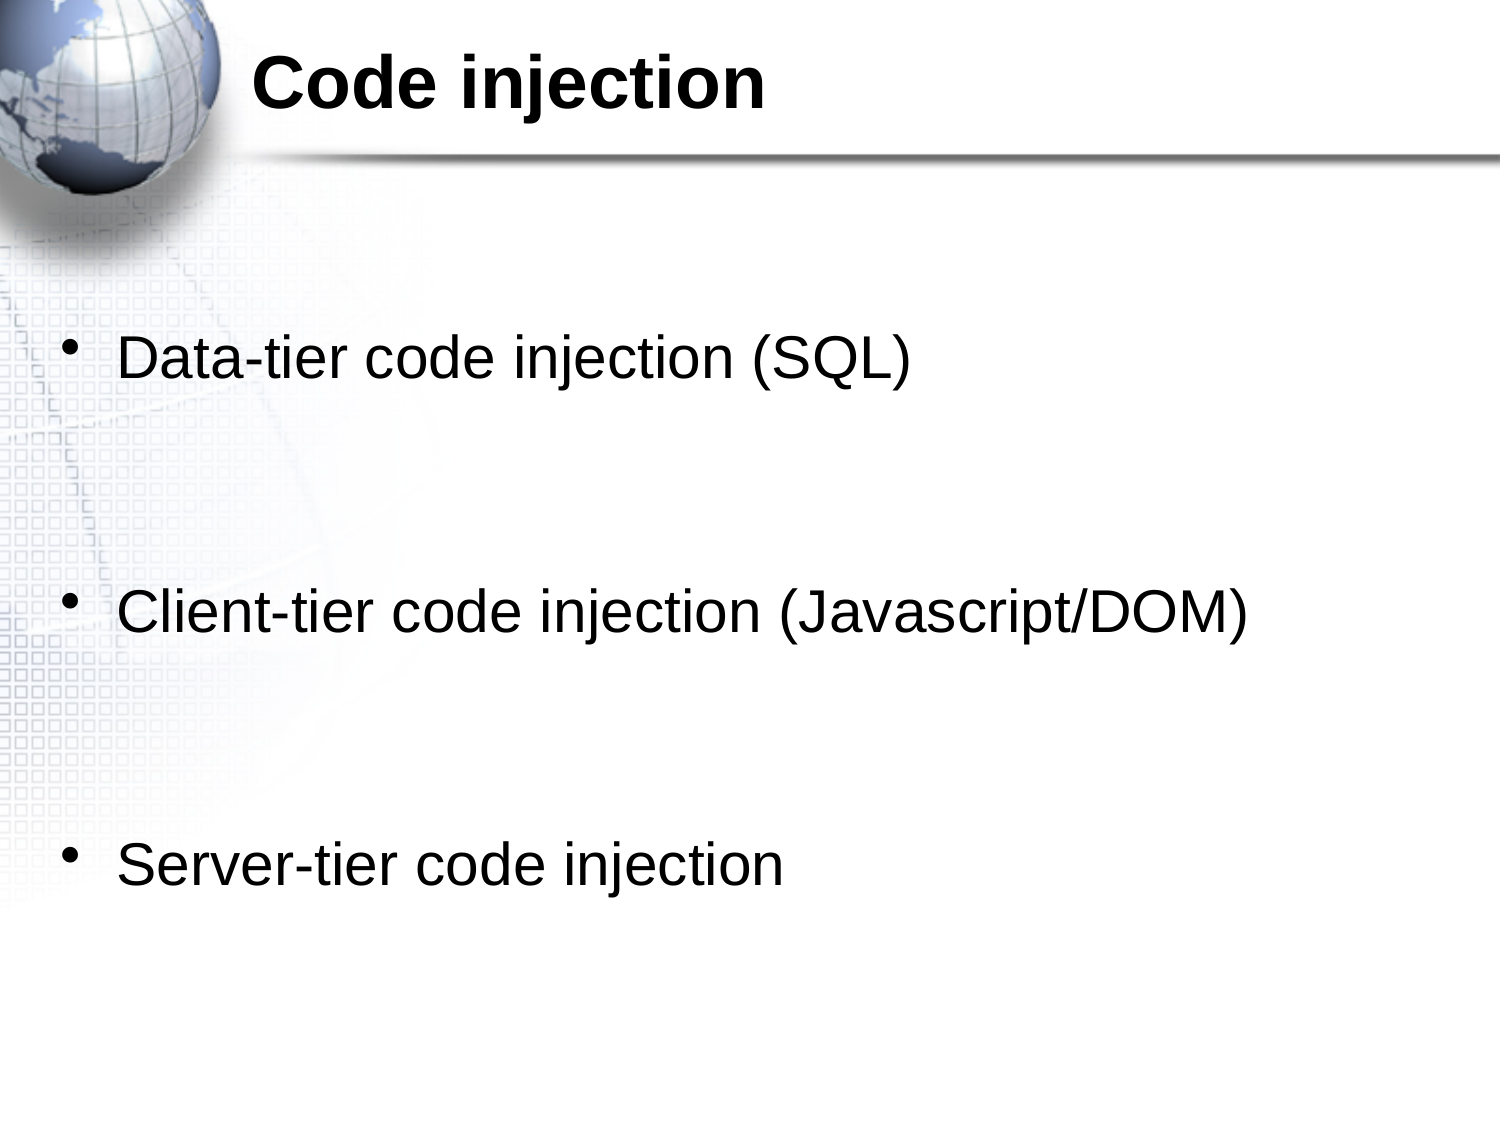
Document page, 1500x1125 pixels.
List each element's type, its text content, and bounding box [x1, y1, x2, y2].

picture [0, 0, 1500, 1125]
list Data-tier code injection (SQL) Client-tier code injection (Javascript/DOM) Server-tier code injection [44, 225, 1465, 1001]
title Code injection [236, 11, 1476, 148]
